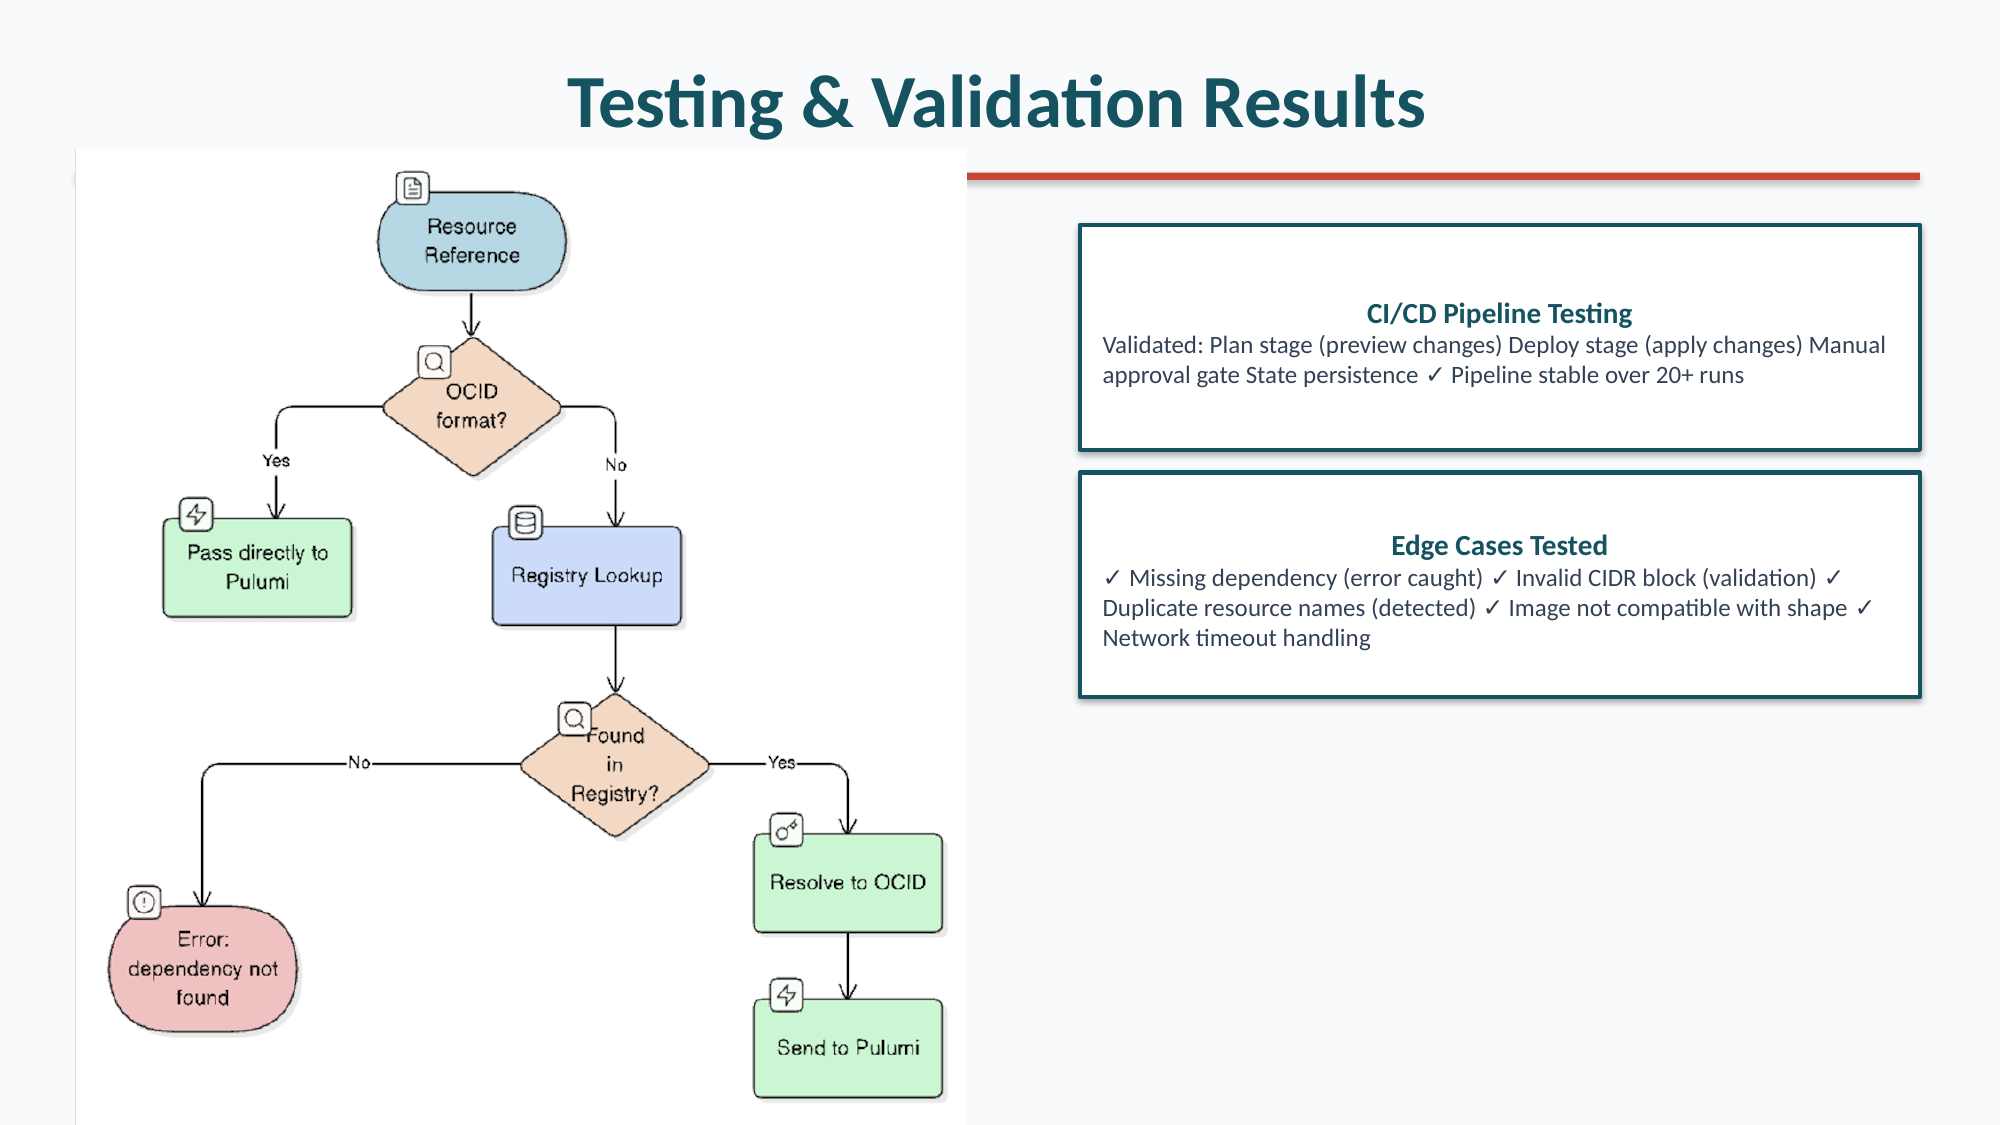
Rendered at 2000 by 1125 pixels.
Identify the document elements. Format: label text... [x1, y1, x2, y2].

text_box Edge Cases Tested ✓ Missing dependency (error caught) ✓ Invalid CIDR block (validation) ✓ Duplicate resource names (detected) ✓ Image not compatible with shape ✓ Network timeout handling [1079, 472, 1921, 698]
text_box [971, 172, 1921, 181]
text_box Testing & Validation Results [552, 44, 1443, 150]
text_box CI/CD Pipeline Testing Validated: Plan stage (preview changes) Deploy stage (apply changes) Manual approval gate State persistence ✓ Pipeline stable over 20+ runs [1079, 224, 1921, 451]
picture [74, 149, 967, 1125]
